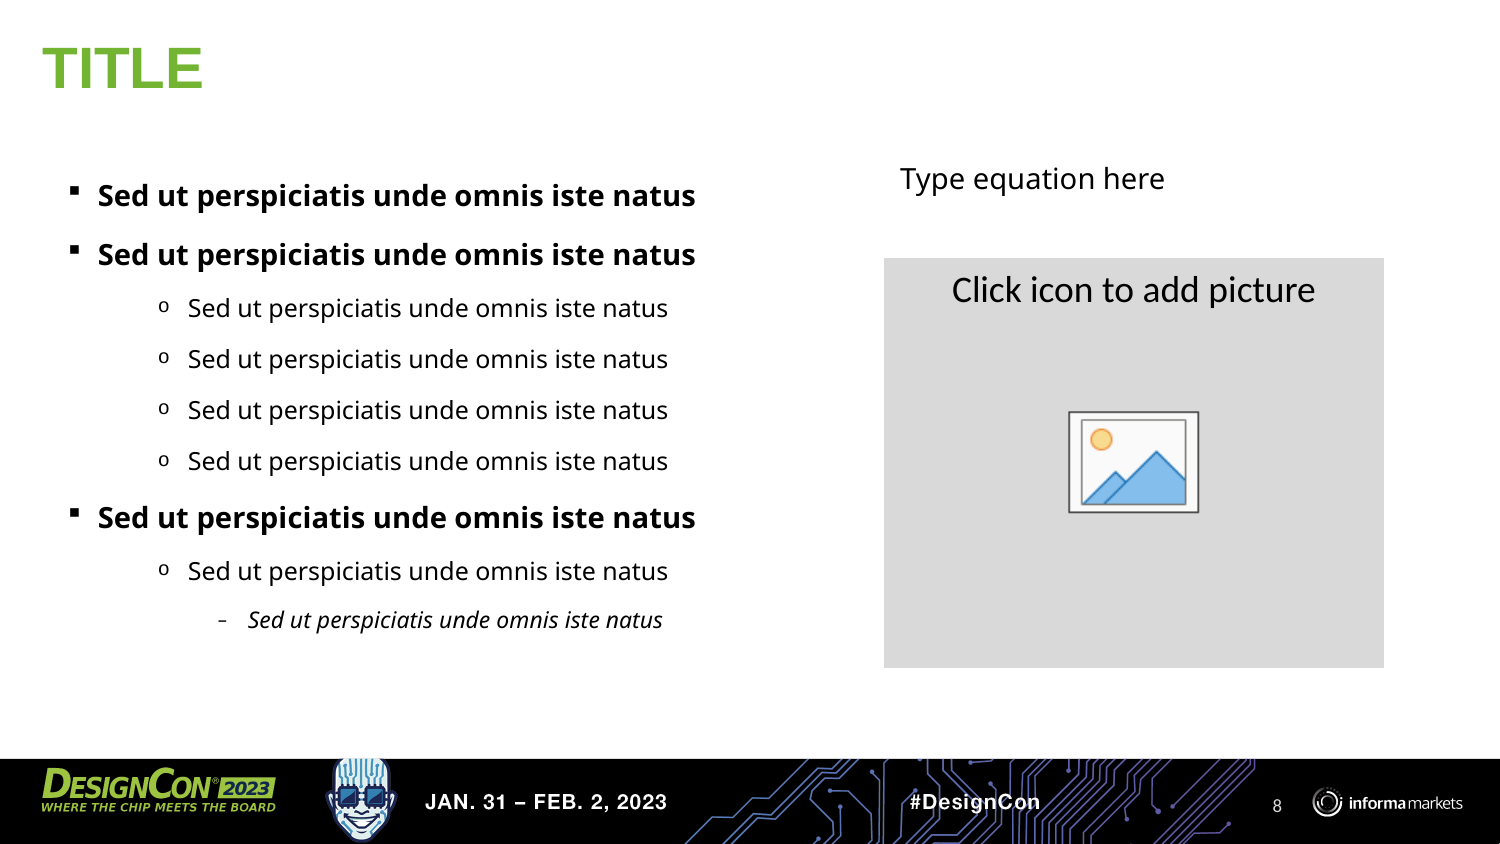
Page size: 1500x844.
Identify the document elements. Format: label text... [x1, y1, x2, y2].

picture [0, 0, 1500, 844]
list Sed ut perspiciatis unde omnis iste natus Sed ut perspiciatis unde omnis iste natus Sed ut perspiciatis unde omnis iste natus Sed ut perspiciatis unde omnis iste natus Sed ut perspiciatis unde omnis iste natus Sed ut perspiciatis unde omnis iste natus Sed ut perspiciatis unde omnis iste natus Sed ut perspiciatis unde omnis iste natus Sed ut perspiciatis unde omnis iste natus [53, 152, 841, 579]
title TITLE [27, 22, 1318, 129]
text_box 8 [1124, 782, 1298, 828]
list Type equation here [885, 152, 1386, 238]
